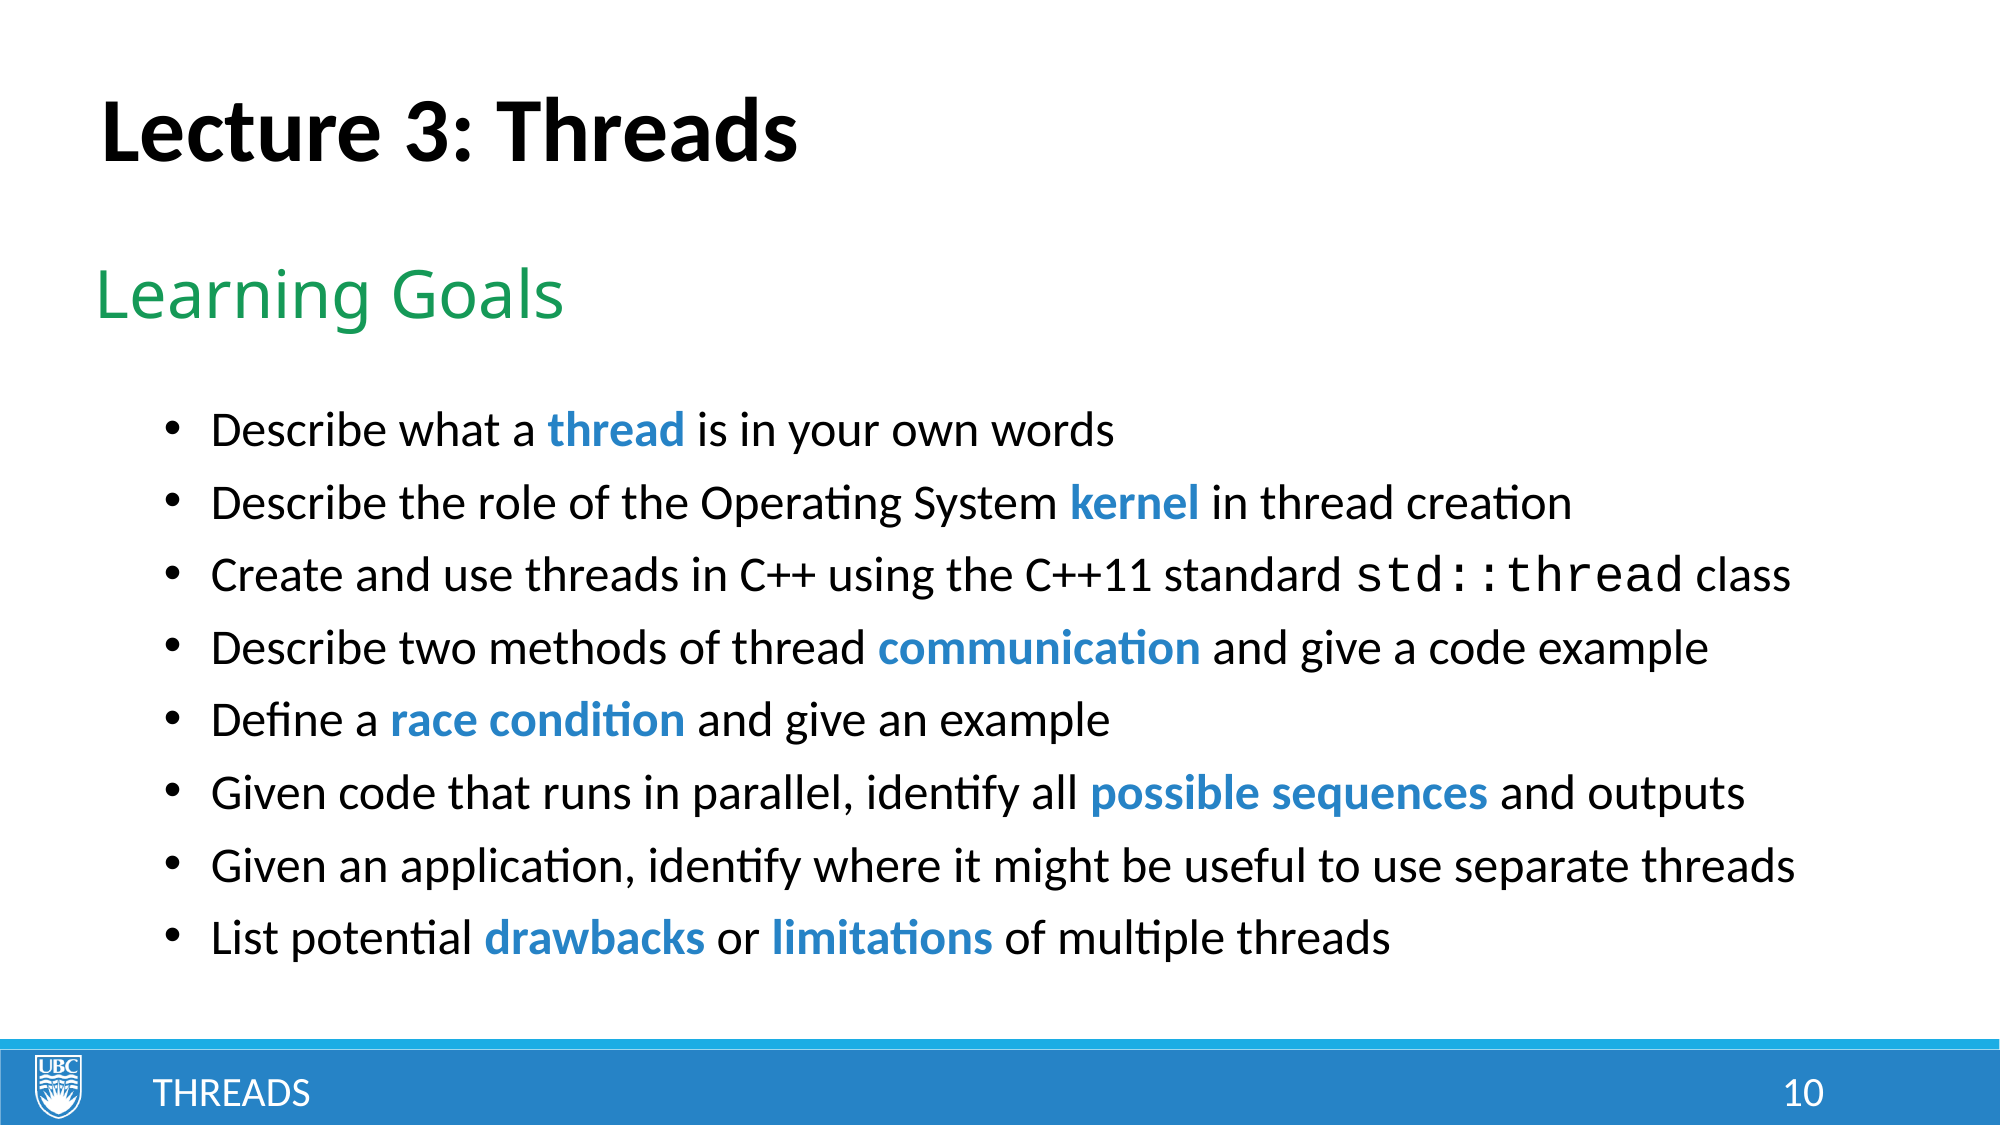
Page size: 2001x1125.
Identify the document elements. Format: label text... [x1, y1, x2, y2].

text_box Learning Goals [80, 244, 581, 339]
text_box Lecture 3: Threads [86, 62, 816, 188]
text_box Describe what a thread is in your own words Describe the role of the Operating System kernel in thread creation Create and use threads in C++ using the C++11 standard std::thread class Describe two methods of thread communication and give a code example Define a race condition and give an example Given code that runs in parallel, identify all possible sequences and outputs Given an application, identify where it might be useful to use separate threads List potential drawbacks or limitations of multiple threads [149, 389, 1850, 972]
footer Threads [137, 1059, 1396, 1120]
slide_number 10 [1624, 1059, 1840, 1120]
picture [35, 1055, 82, 1119]
